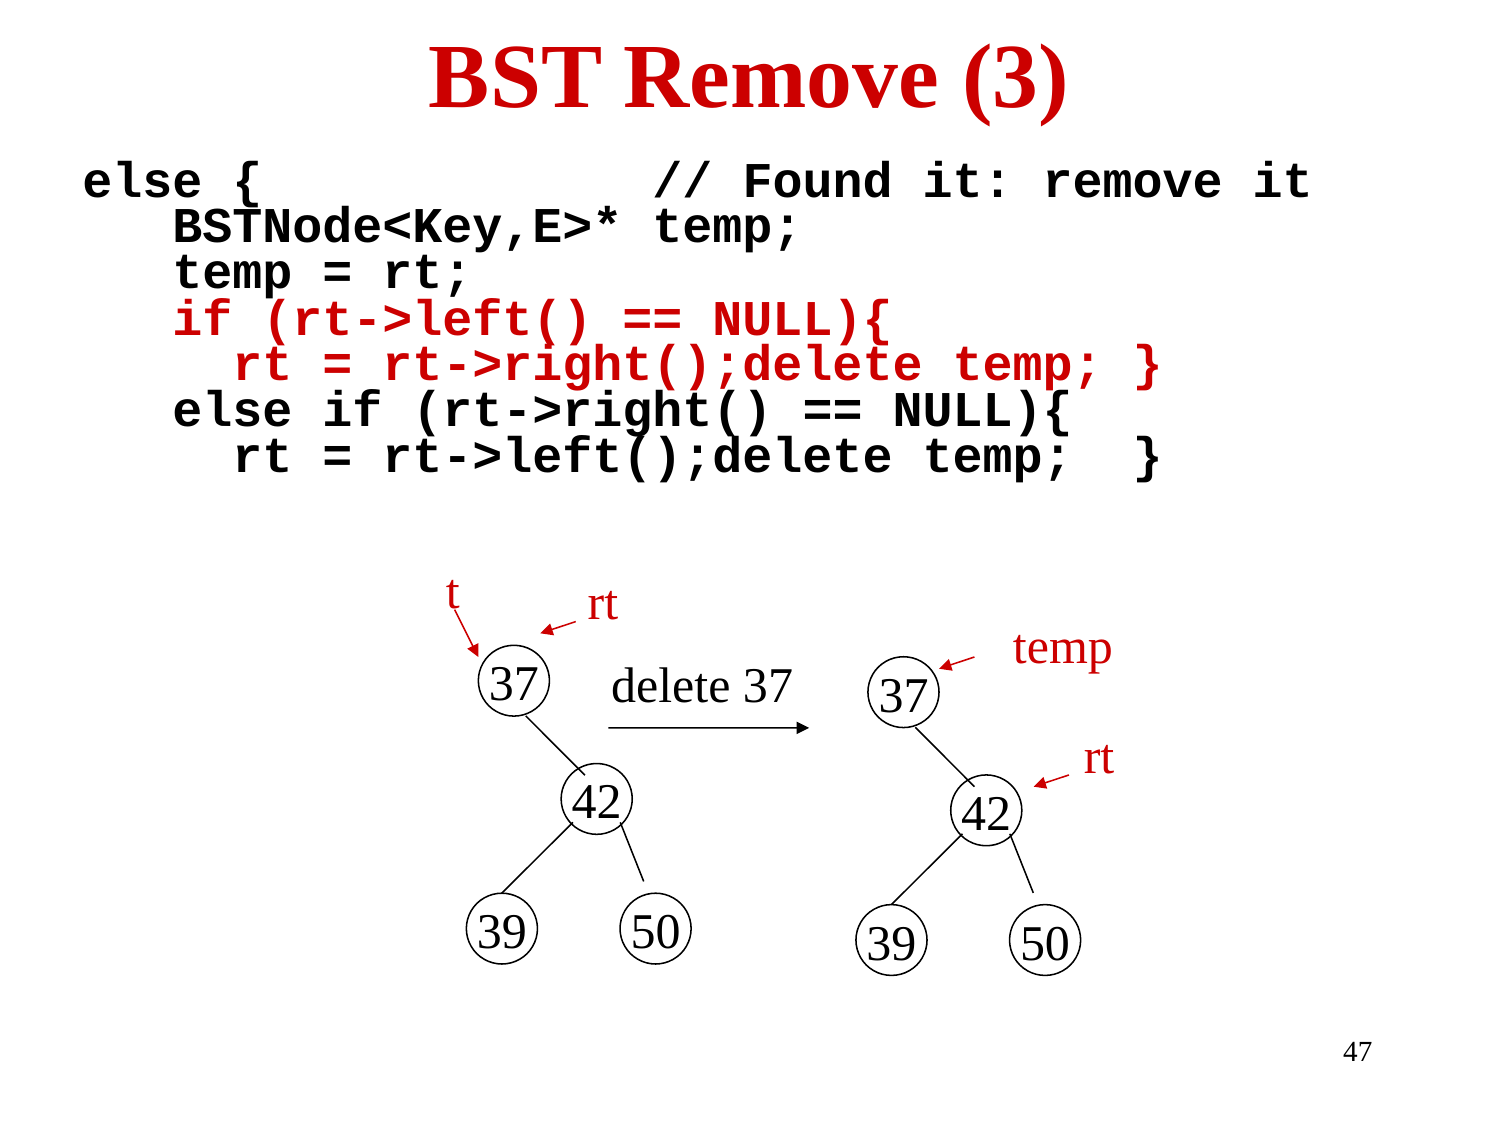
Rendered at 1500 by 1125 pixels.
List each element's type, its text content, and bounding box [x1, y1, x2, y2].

text_box t [431, 550, 475, 626]
text_box 37 [867, 656, 940, 728]
text_box [608, 721, 810, 735]
text_box [1033, 774, 1069, 789]
text_box 42 [561, 763, 633, 835]
text_box 39 [855, 904, 928, 976]
list else { // Found it: remove it BSTNode<Key,E>* temp; temp = rt; if (rt->left() == NULL){ rt = rt->right();delete temp; } else if (rt->right() == NULL){ rt = rt->left();delete temp; } [37, 160, 1463, 912]
text_box 50 [620, 893, 692, 965]
slide_number 47 [1074, 1024, 1388, 1101]
text_box 42 [950, 774, 1022, 846]
text_box [454, 609, 479, 657]
text_box rt [1069, 716, 1130, 791]
text_box 50 [1009, 904, 1081, 976]
text_box [540, 622, 572, 636]
text_box rt [572, 562, 634, 638]
text_box temp [998, 605, 1128, 681]
title BST Remove (3) [74, 0, 1425, 146]
text_box 37 [478, 645, 550, 717]
text_box 39 [466, 893, 538, 965]
text_box delete 37 [596, 645, 808, 720]
text_box [939, 656, 975, 671]
